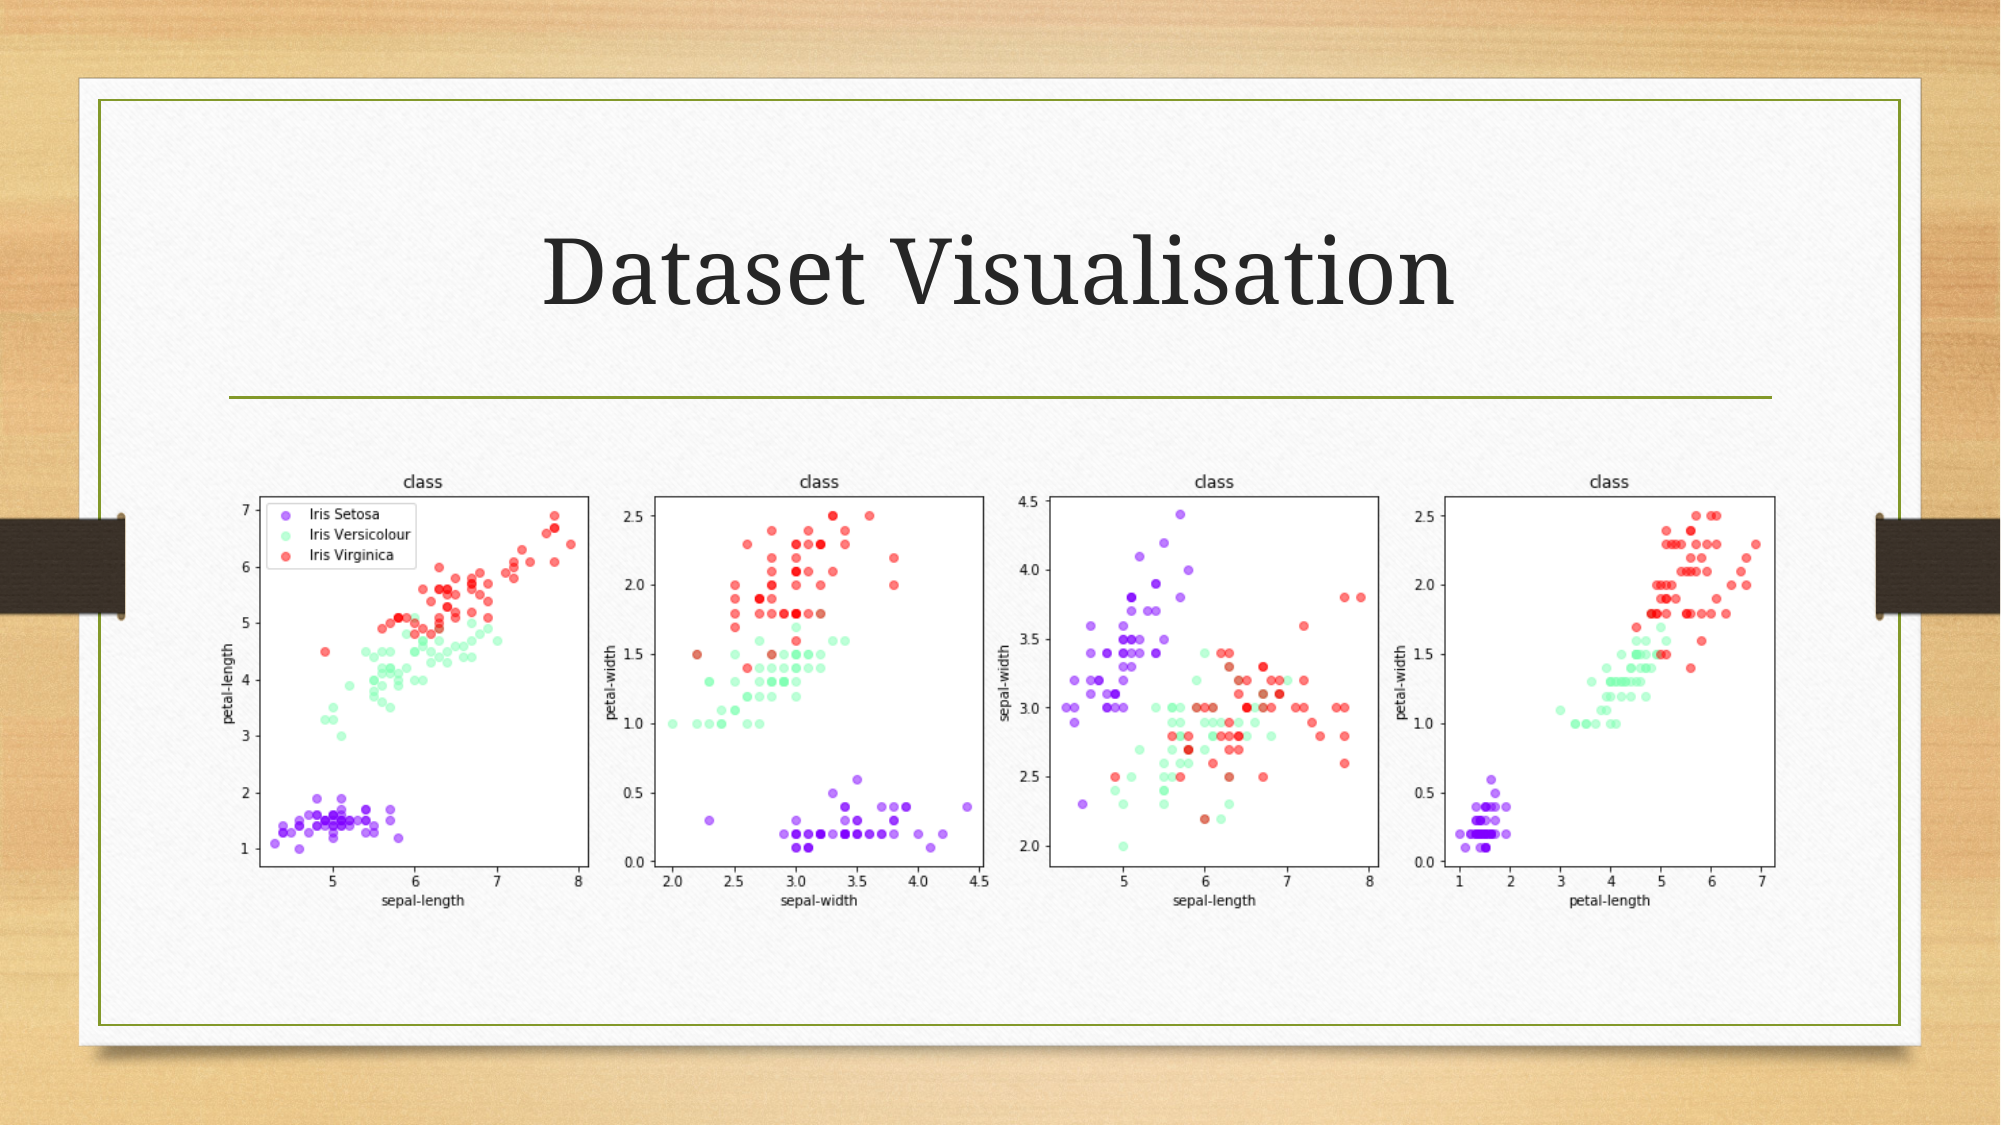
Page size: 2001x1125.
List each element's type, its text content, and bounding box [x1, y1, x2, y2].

picture [0, 0, 2001, 1125]
title Dataset Visualisation [212, 161, 1788, 375]
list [212, 465, 1788, 918]
